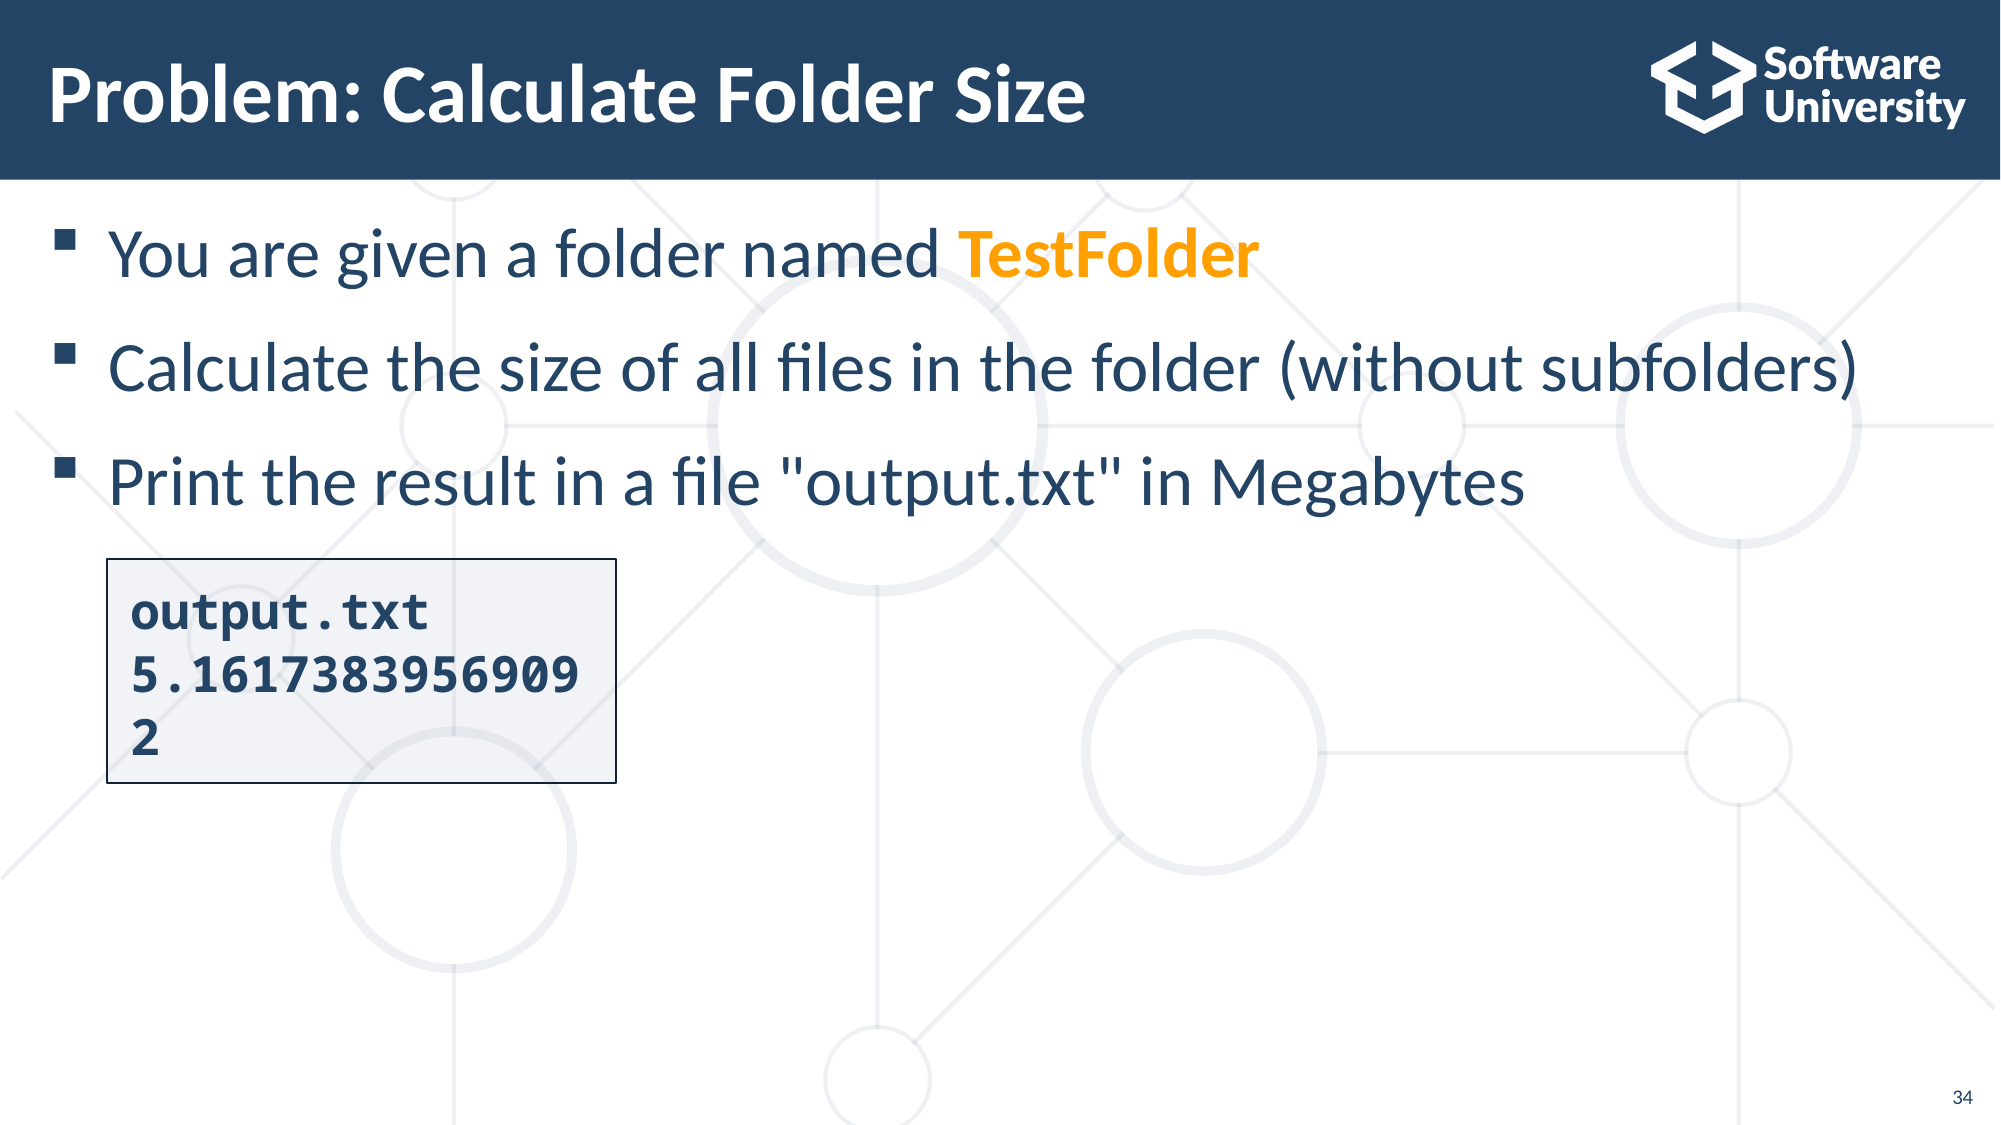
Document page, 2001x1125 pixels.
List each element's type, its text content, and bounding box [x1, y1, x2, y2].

list You are given a folder named TestFolder Calculate the size of all files in the folder (without subfolders) Print the result in a file "output.txt" in Megabytes [31, 196, 1970, 1104]
slide_number 34 [1927, 1067, 1989, 1117]
title Problem: Calculate Folder Size [31, 16, 1625, 162]
picture [1651, 41, 1966, 134]
text_box output.txt 5.16173839569092 [106, 558, 617, 783]
